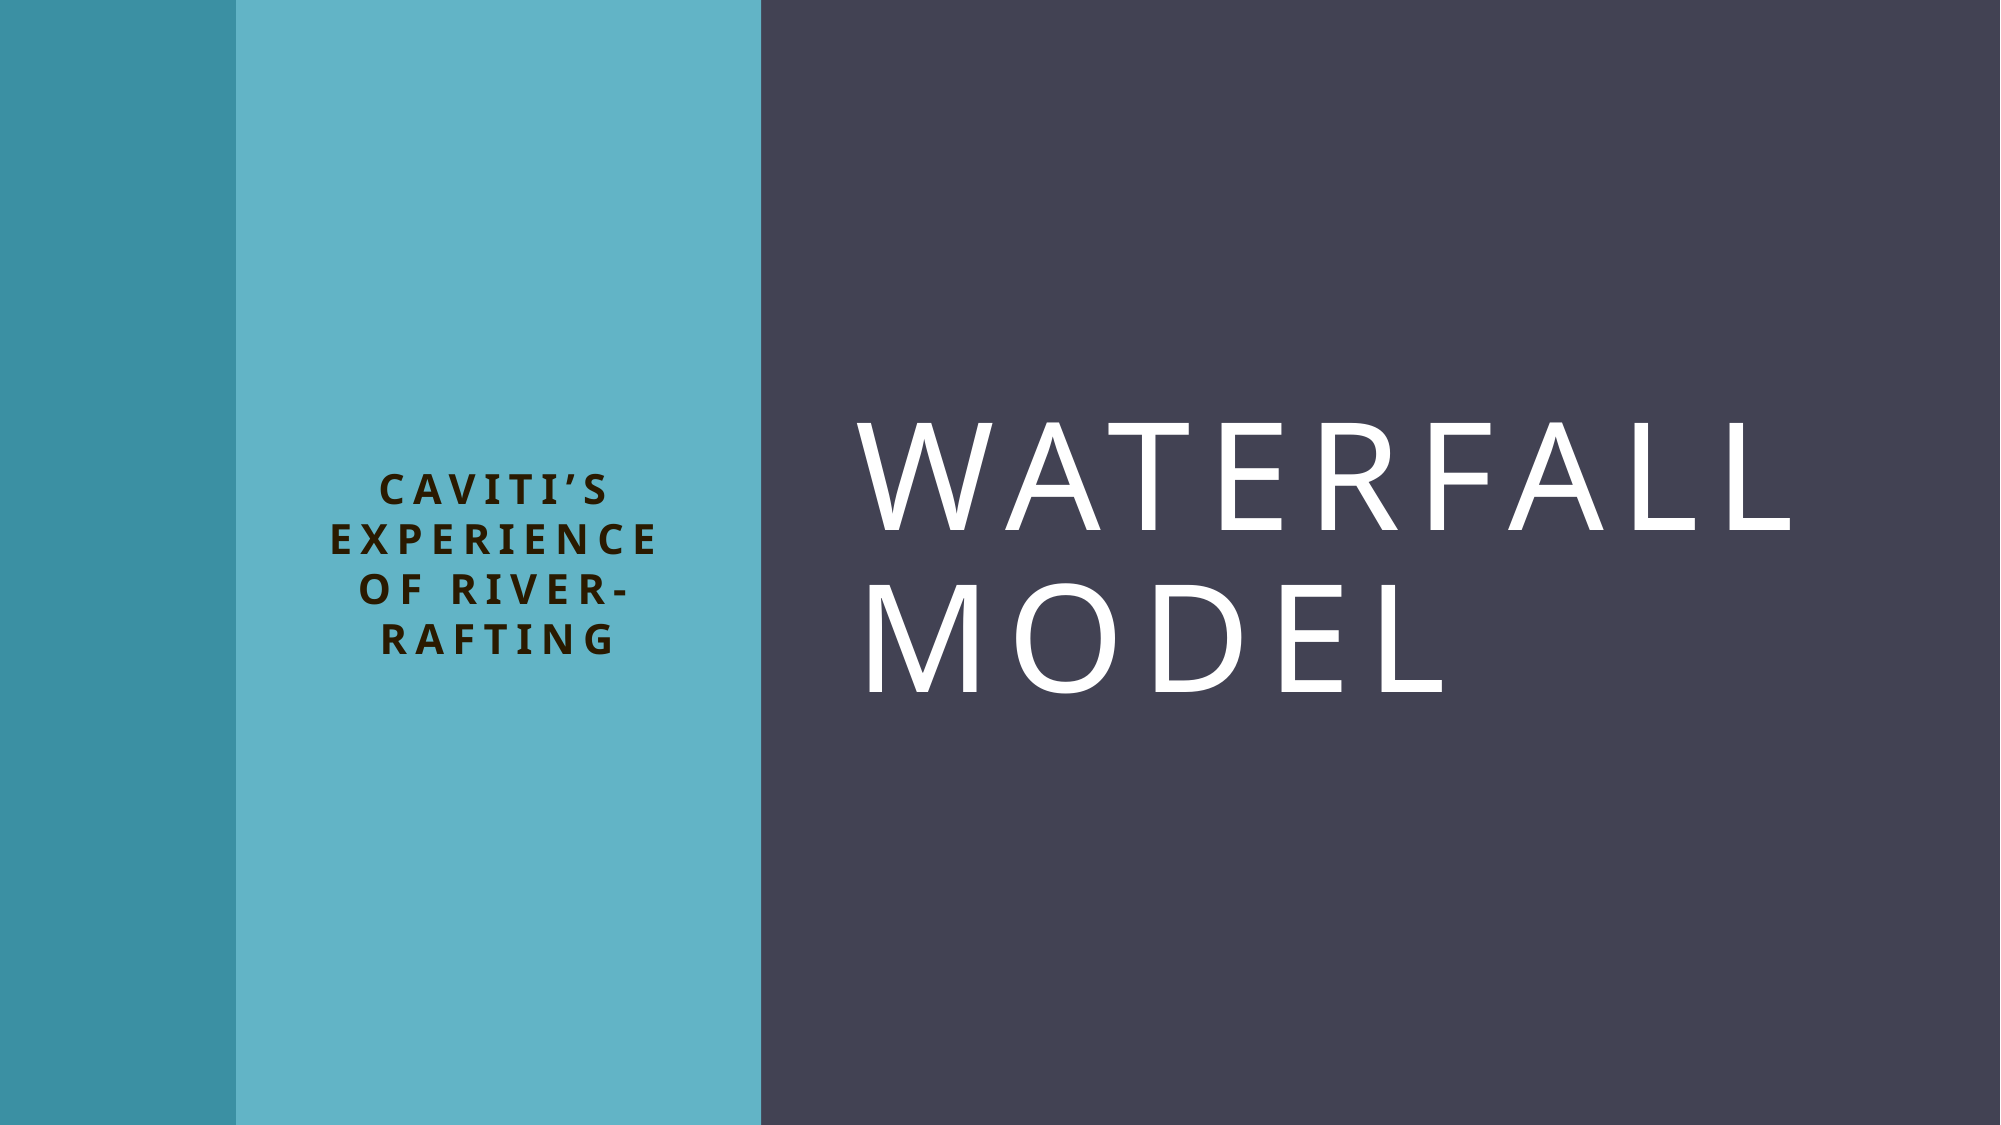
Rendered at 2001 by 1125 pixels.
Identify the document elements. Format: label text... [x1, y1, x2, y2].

text_box [762, 0, 2000, 1125]
text_box [237, 0, 762, 1125]
text_box [0, 0, 237, 1125]
subtitle CaViTi’s Experience of River-rafting [286, 214, 708, 911]
title Waterfall Model [840, 175, 1870, 950]
